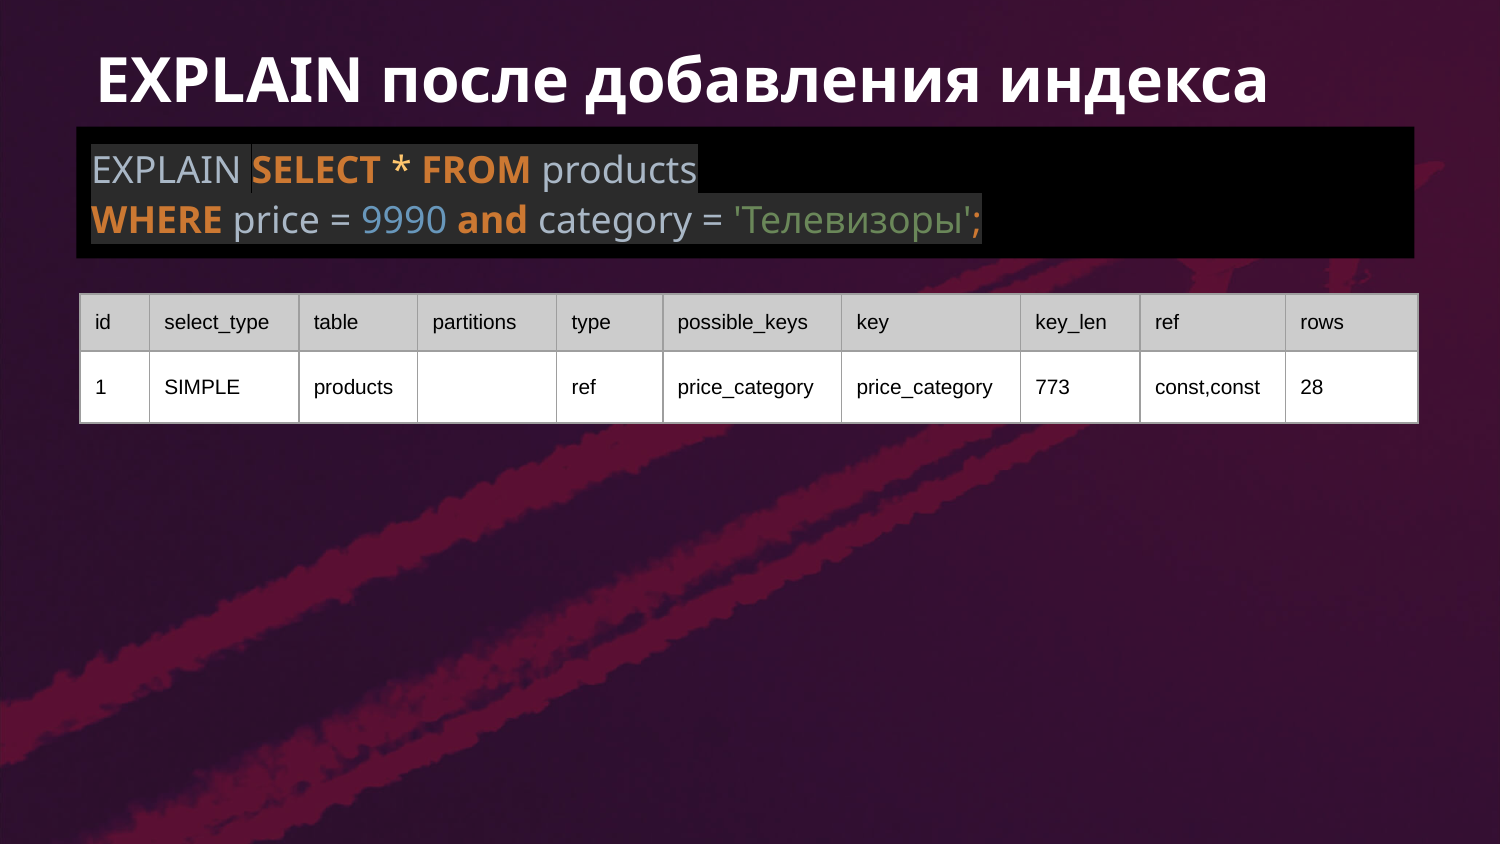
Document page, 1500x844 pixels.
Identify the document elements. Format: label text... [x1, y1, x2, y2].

table_header rows [1286, 295, 1417, 350]
table_header select_type [150, 295, 298, 350]
table_cell const,const [1141, 352, 1285, 422]
title EXPLAIN после добавления индекса [80, 25, 1447, 143]
table_header possible_keys [664, 295, 841, 350]
table_cell 28 [1286, 352, 1417, 422]
table_header id [81, 295, 149, 350]
table_cell products [300, 352, 417, 422]
table_header ref [1141, 295, 1285, 350]
text_box EXPLAIN SELECT * FROM products WHERE price = 9990 and category = 'Телевизоры'; [76, 126, 1415, 259]
table_cell price_category [664, 352, 841, 422]
table_cell ref [557, 352, 662, 422]
table_header type [557, 295, 662, 350]
table_cell [418, 352, 556, 422]
table_header key_len [1021, 295, 1139, 350]
table_header key [842, 295, 1020, 350]
table_cell 1 [81, 352, 149, 422]
table_cell price_category [842, 352, 1020, 422]
table_header table [300, 295, 417, 350]
table_header partitions [418, 295, 556, 350]
table_cell 773 [1021, 352, 1139, 422]
picture [0, 0, 1500, 844]
table_cell SIMPLE [150, 352, 298, 422]
